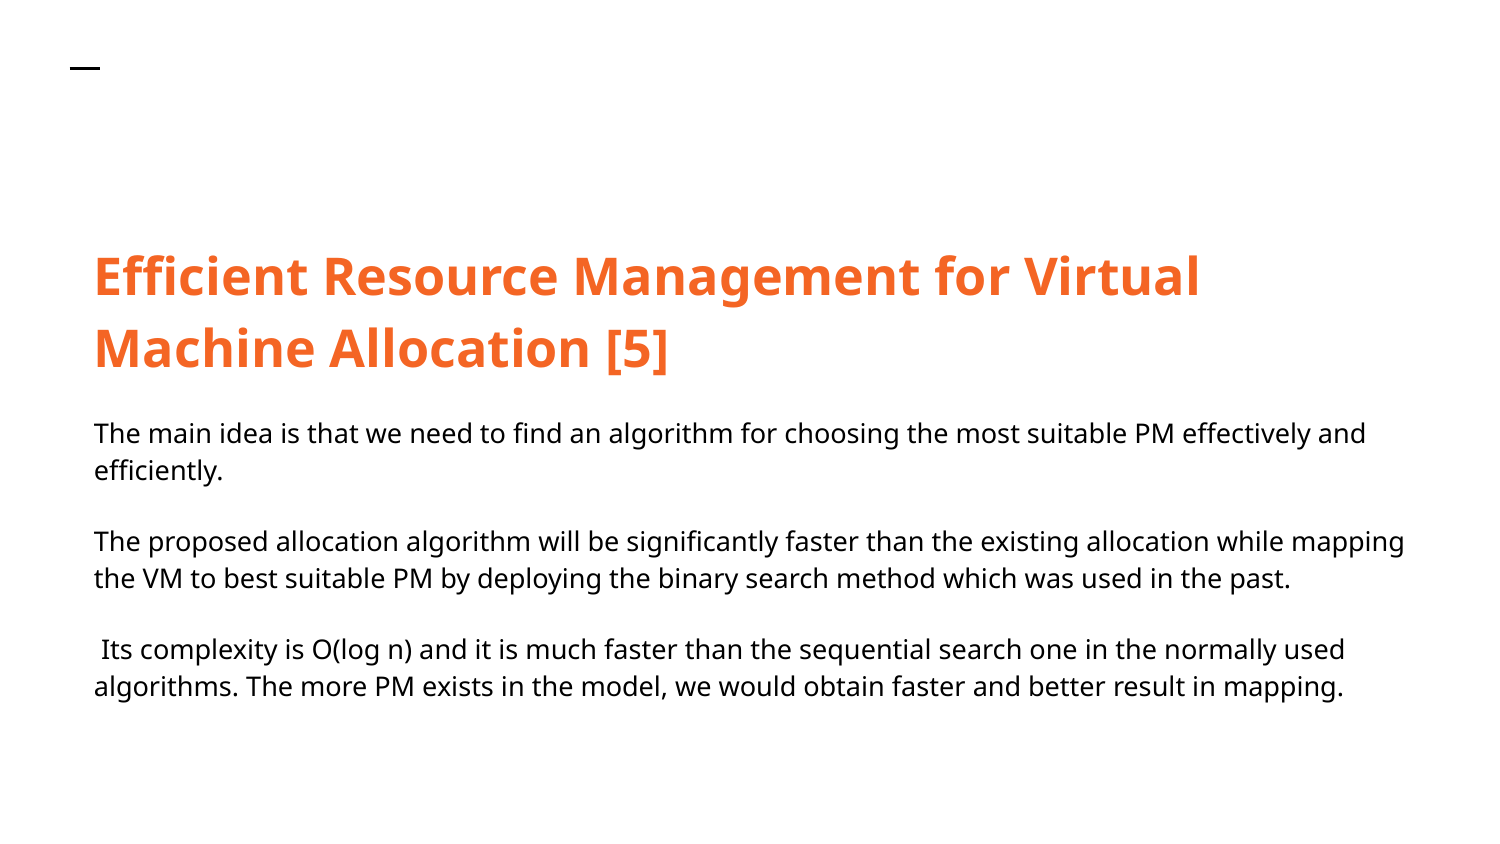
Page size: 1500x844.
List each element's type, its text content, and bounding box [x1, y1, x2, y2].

list Efficient Resource Management for Virtual Machine Allocation [5] The main idea is that we need to find an algorithm for choosing the most suitable PM effectively and efficiently. The proposed allocation algorithm will be significantly faster than the existing allocation while mapping the VM to best suitable PM by deploying the binary search method which was used in the past. Its complexity is O(log n) and it is much faster than the sequential search one in the normally used algorithms. The more PM exists in the model, we would obtain faster and better result in mapping. [78, 154, 1422, 783]
